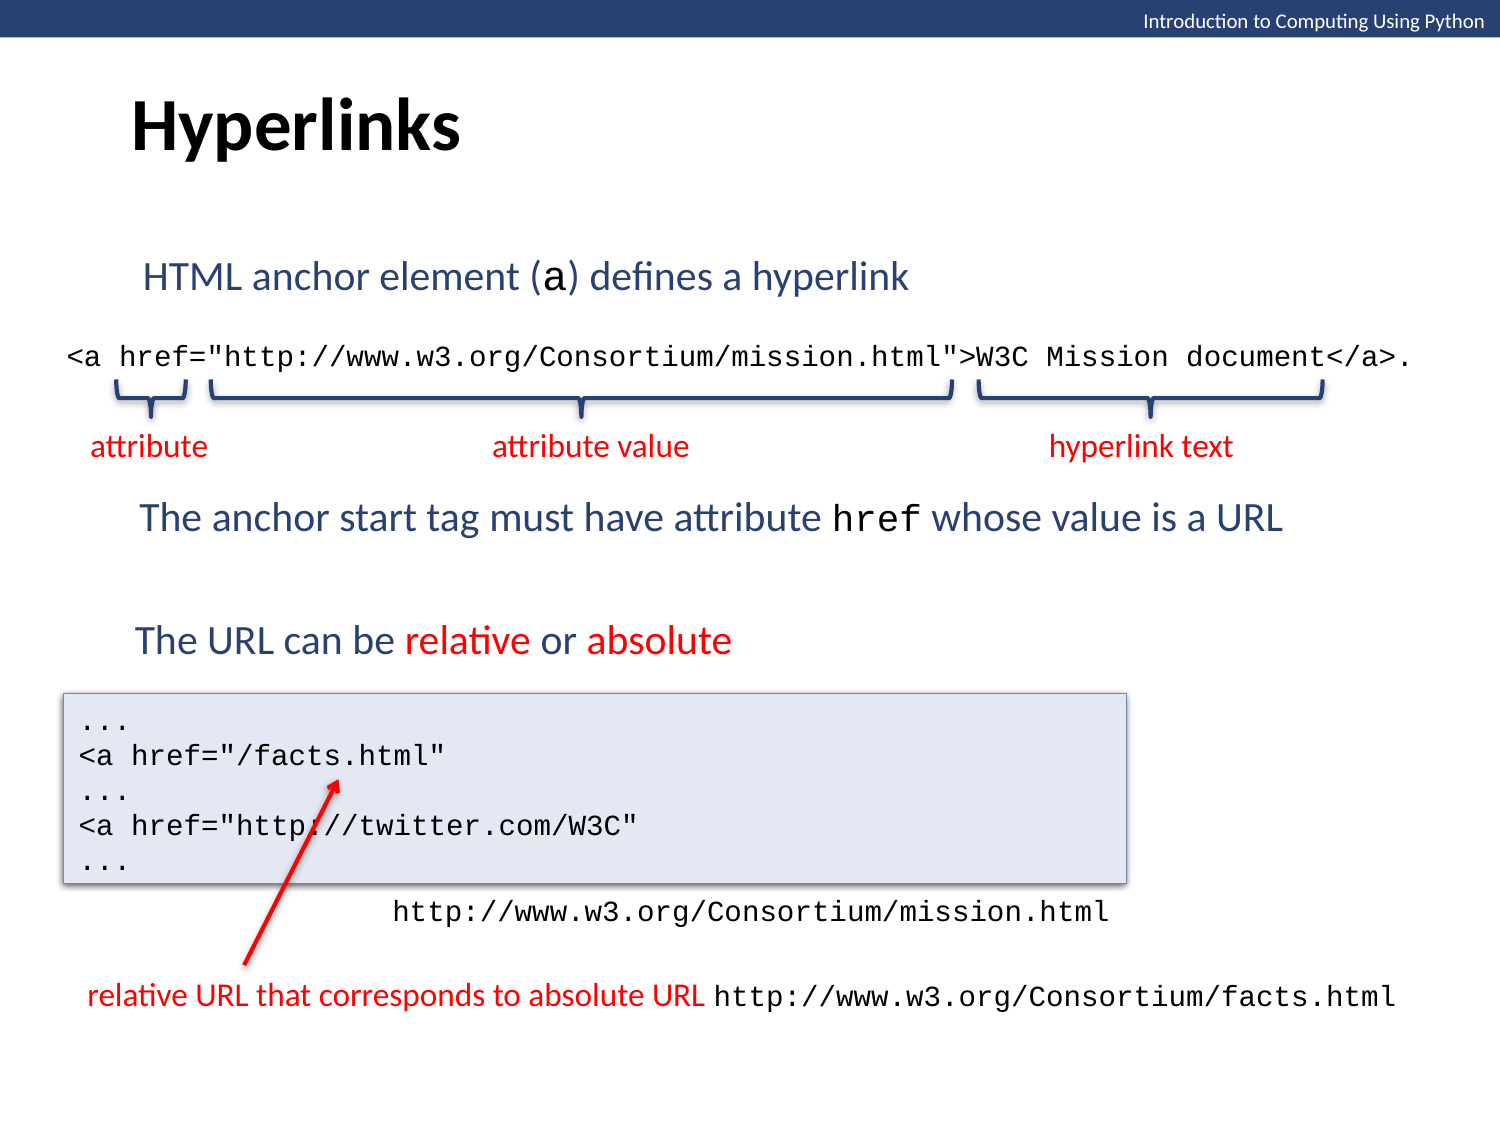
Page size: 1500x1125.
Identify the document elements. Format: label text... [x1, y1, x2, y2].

text_box [208, 379, 955, 417]
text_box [198, 824, 385, 920]
text_box [976, 379, 1325, 417]
text_box HTML anchor element (a) defines a hyperlink [127, 242, 925, 307]
text_box attribute [60, 417, 245, 472]
text_box The URL can be relative or absolute [119, 605, 748, 671]
text_box [114, 379, 188, 417]
text_box ... <a href="/facts.html" ... <a href="http://twitter.com/W3C" ... [63, 693, 1127, 884]
text_box The anchor start tag must have attribute href whose value is a URL [124, 481, 1318, 547]
text_box <a href="http://www.w3.org/Consortium/mission.html">W3C Mission document</a>. [51, 329, 1430, 380]
text_box [0, 0, 116, 38]
text_box hyperlink text [1026, 417, 1268, 472]
text_box relative URL that corresponds to absolute URL http://www.w3.org/Consortium/facts.html [72, 965, 1412, 1021]
text_box http://www.w3.org/Consortium/mission.html [377, 890, 1125, 935]
text_box Hyperlinks [116, 0, 1500, 242]
text_box attribute value [477, 417, 724, 472]
